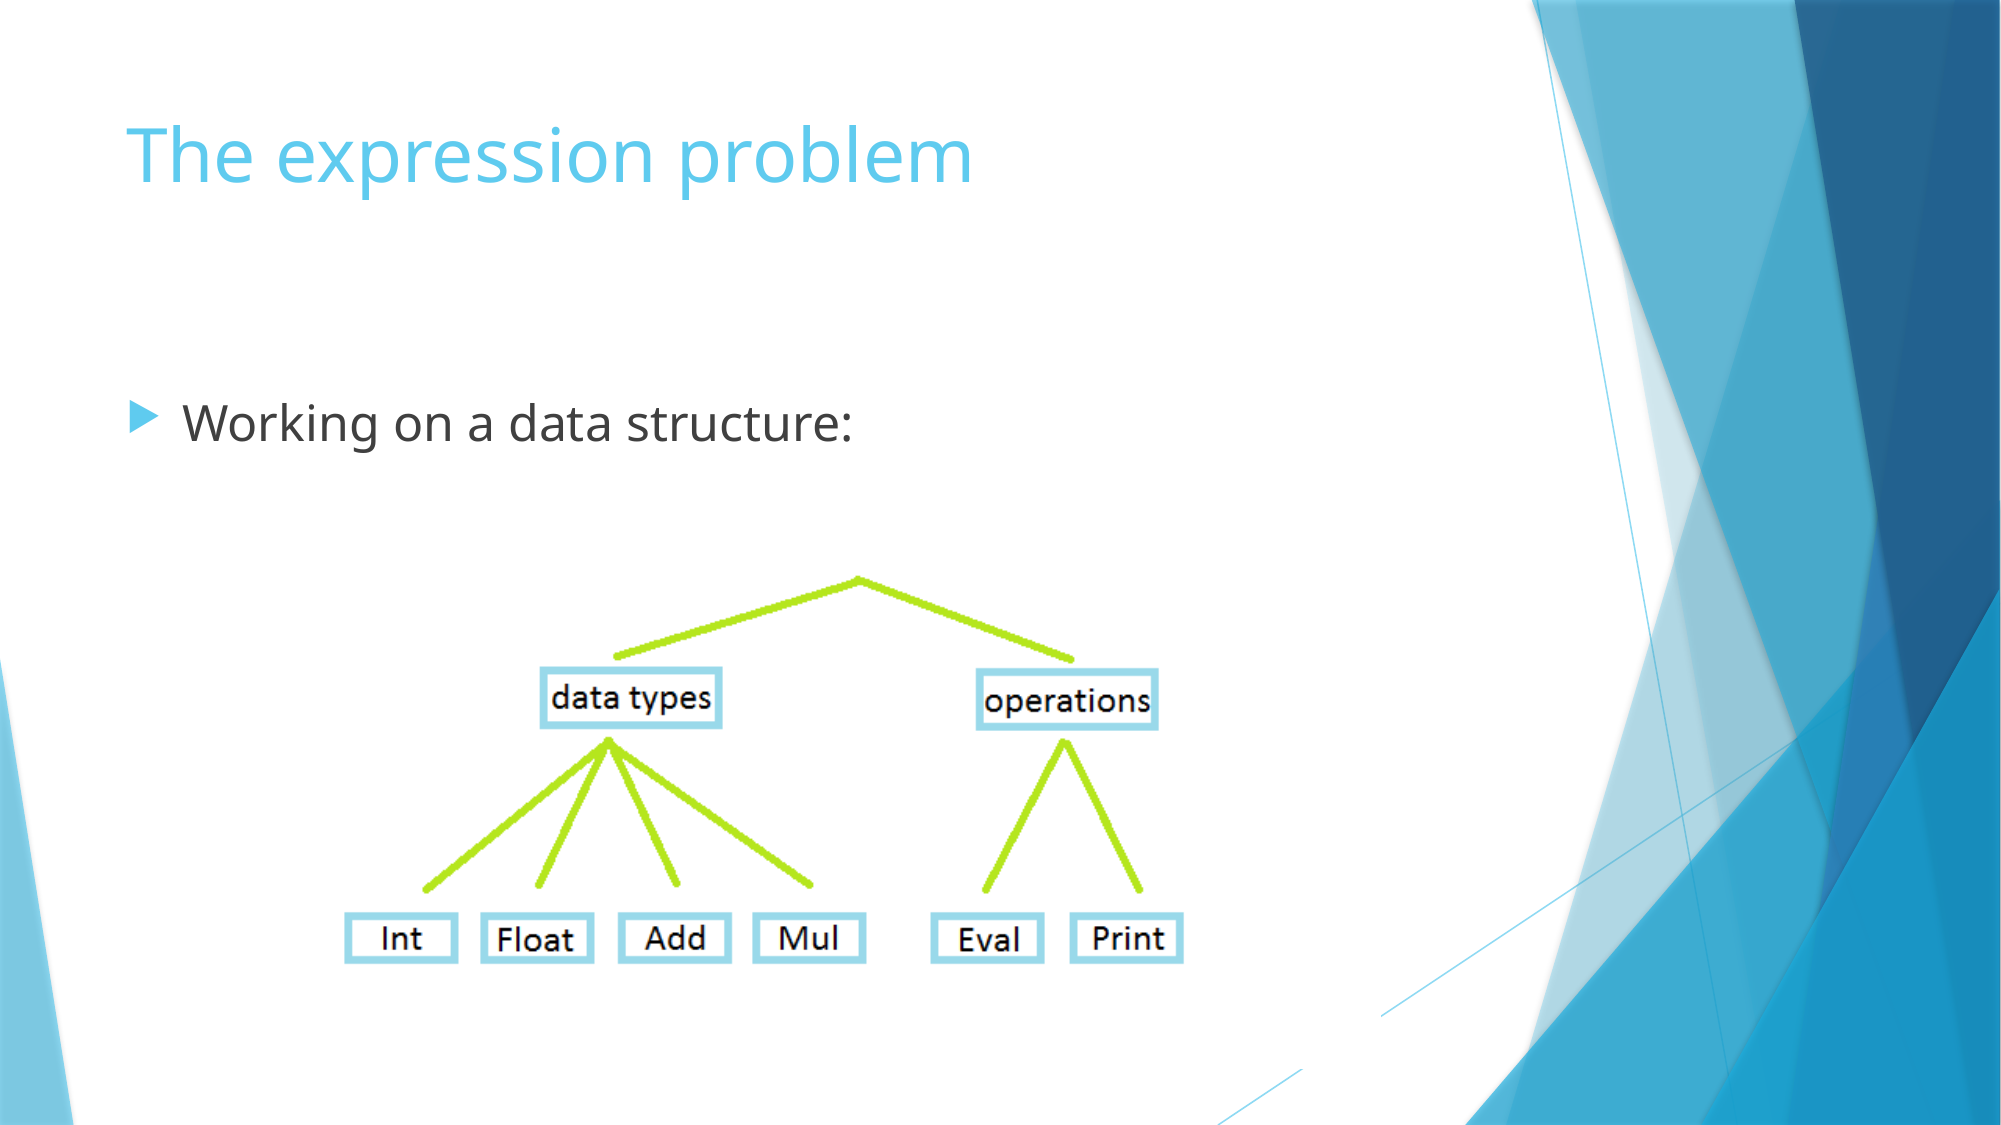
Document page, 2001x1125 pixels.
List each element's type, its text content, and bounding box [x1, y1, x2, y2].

title The expression problem [111, 99, 1522, 317]
picture [253, 490, 1382, 1070]
list Working on a data structure: [111, 354, 1522, 992]
